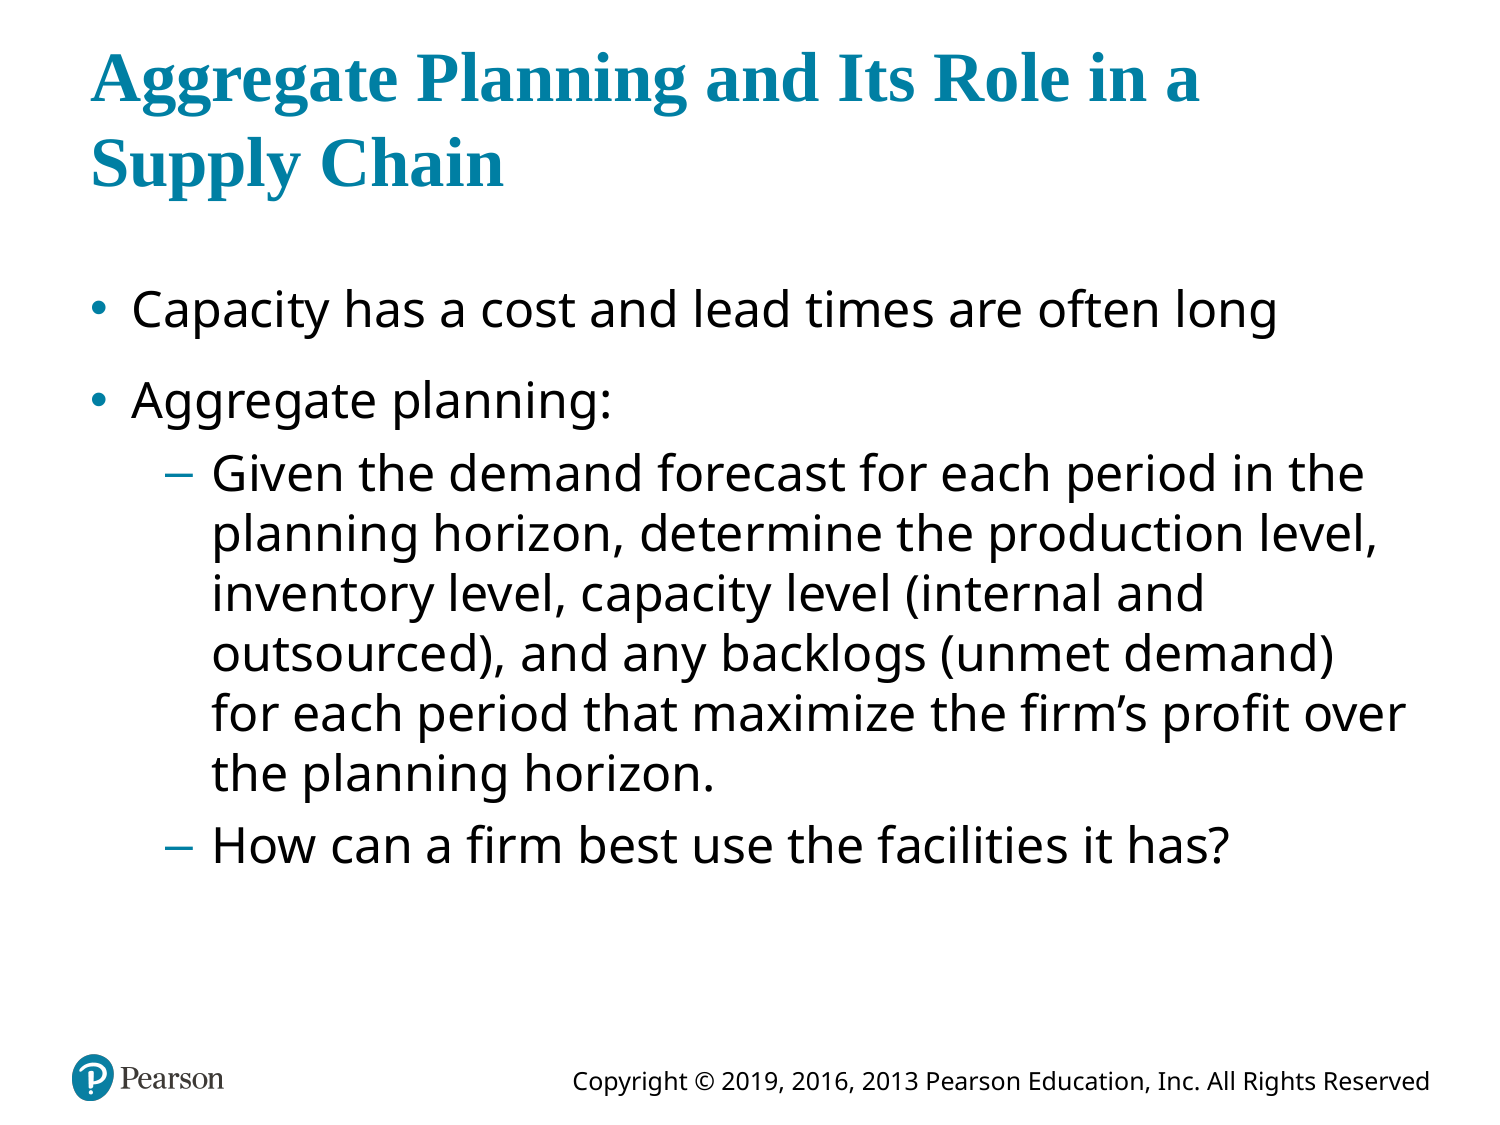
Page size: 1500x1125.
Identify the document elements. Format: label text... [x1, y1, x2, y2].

picture [80, 1063, 106, 1088]
title Aggregate Planning and Its Role in a Supply Chain [75, 0, 1425, 216]
picture [72, 1087, 83, 1101]
picture [72, 1054, 88, 1070]
list Capacity has a cost and lead times are often long Aggregate planning: Given the demand forecast for each period in the planning horizon, determine the production level, inventory level, capacity level (internal and outsourced), and any backlogs (unmet demand) for each period that maximize the firm’s profit over the planning horizon. How can a firm best use the facilities it has? [75, 262, 1425, 931]
picture [98, 1054, 224, 1101]
